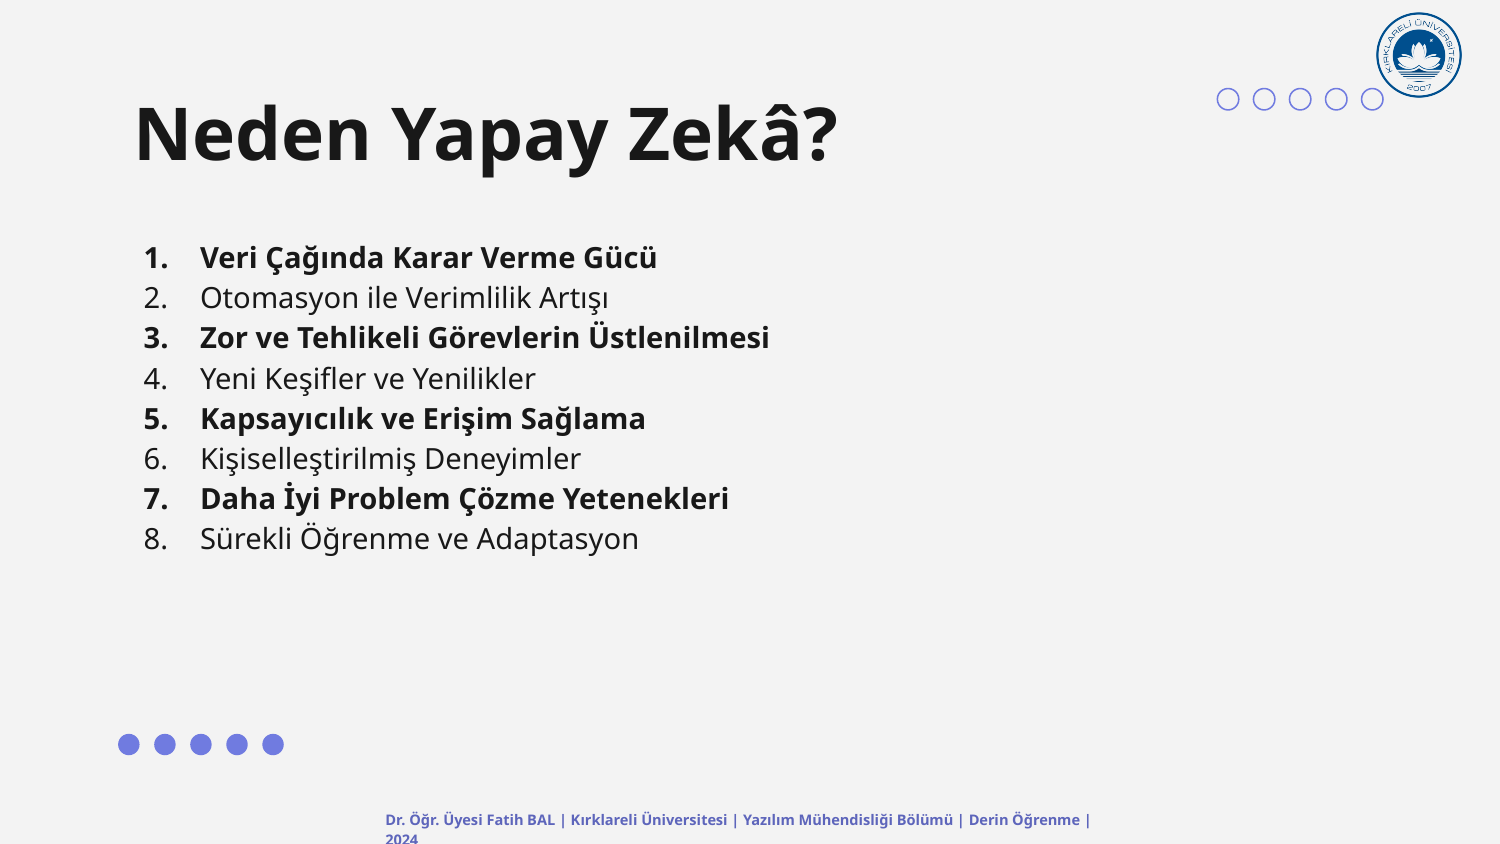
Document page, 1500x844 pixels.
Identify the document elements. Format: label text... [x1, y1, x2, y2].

title Neden Yapay Zekâ? [118, 72, 1382, 167]
subtitle Veri Çağında Karar Verme Gücü Otomasyon ile Verimlilik Artışı Zor ve Tehlikeli Görevlerin Üstlenilmesi Yeni Keşifler ve Yenilikler Kapsayıcılık ve Erişim Sağlama Kişiselleştirilmiş Deneyimler Daha İyi Problem Çözme Yetenekleri Sürekli Öğrenme ve Adaptasyon [128, 219, 1228, 697]
picture [1334, 0, 1500, 116]
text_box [117, 733, 284, 756]
text_box Dr. Öğr. Üyesi Fatih BAL | Kırklareli Üniversitesi | Yazılım Mühendisliği Bölümü | Derin Öğrenme | 2024 [370, 813, 1130, 844]
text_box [1217, 88, 1328, 111]
